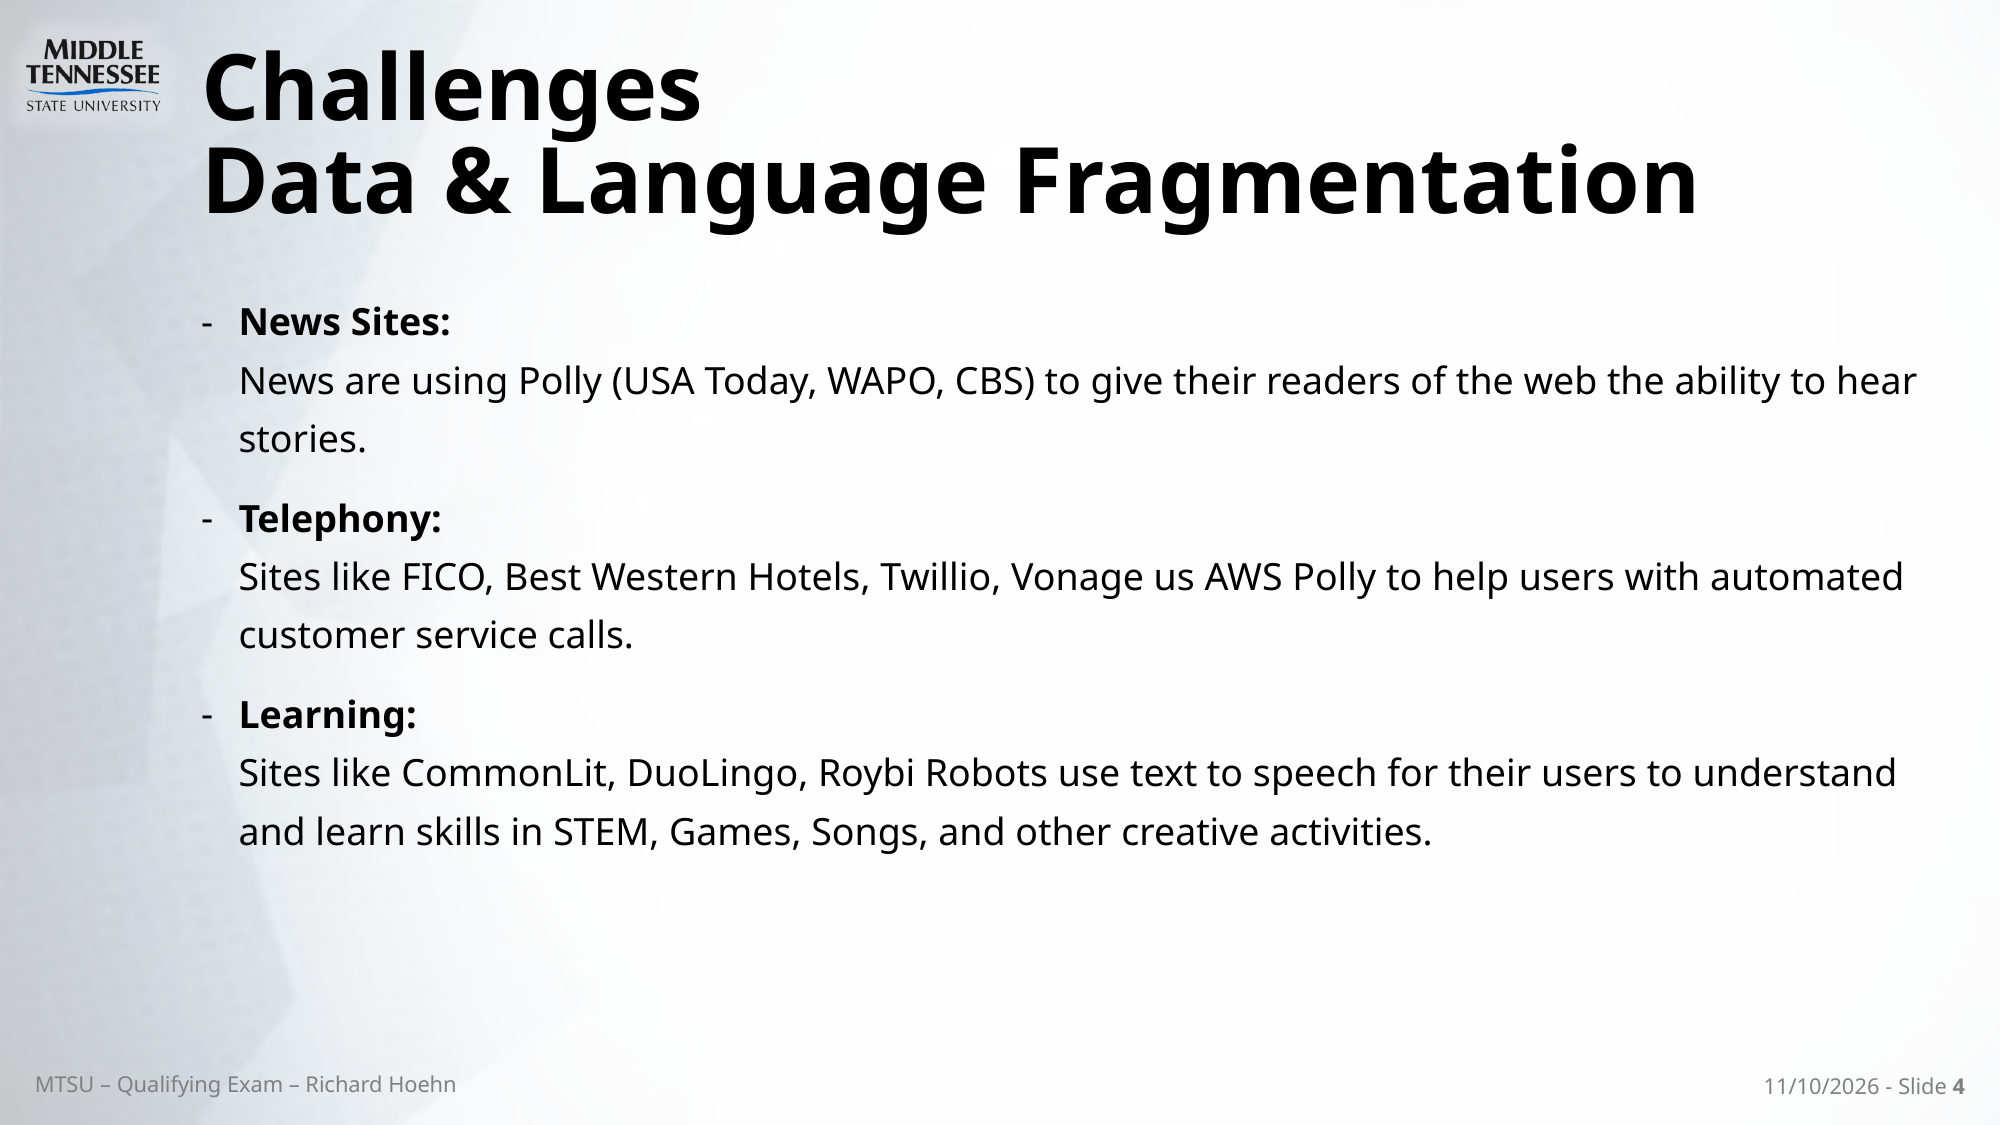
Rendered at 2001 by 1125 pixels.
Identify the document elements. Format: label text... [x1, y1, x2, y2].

picture [25, 38, 161, 112]
list News Sites: News are using Polly (USA Today, WAPO, CBS) to give their readers of the web the ability to hear stories. Telephony: Sites like FICO, Best Western Hotels, Twillio, Vonage us AWS Polly to help users with automated customer service calls. Learning: Sites like CommonLit, DuoLingo, Roybi Robots use text to speech for their users to understand and learn skills in STEM, Games, Songs, and other creative activities. [186, 277, 1980, 1032]
title Challenges Data & Language Fragmentation [186, 38, 1980, 251]
